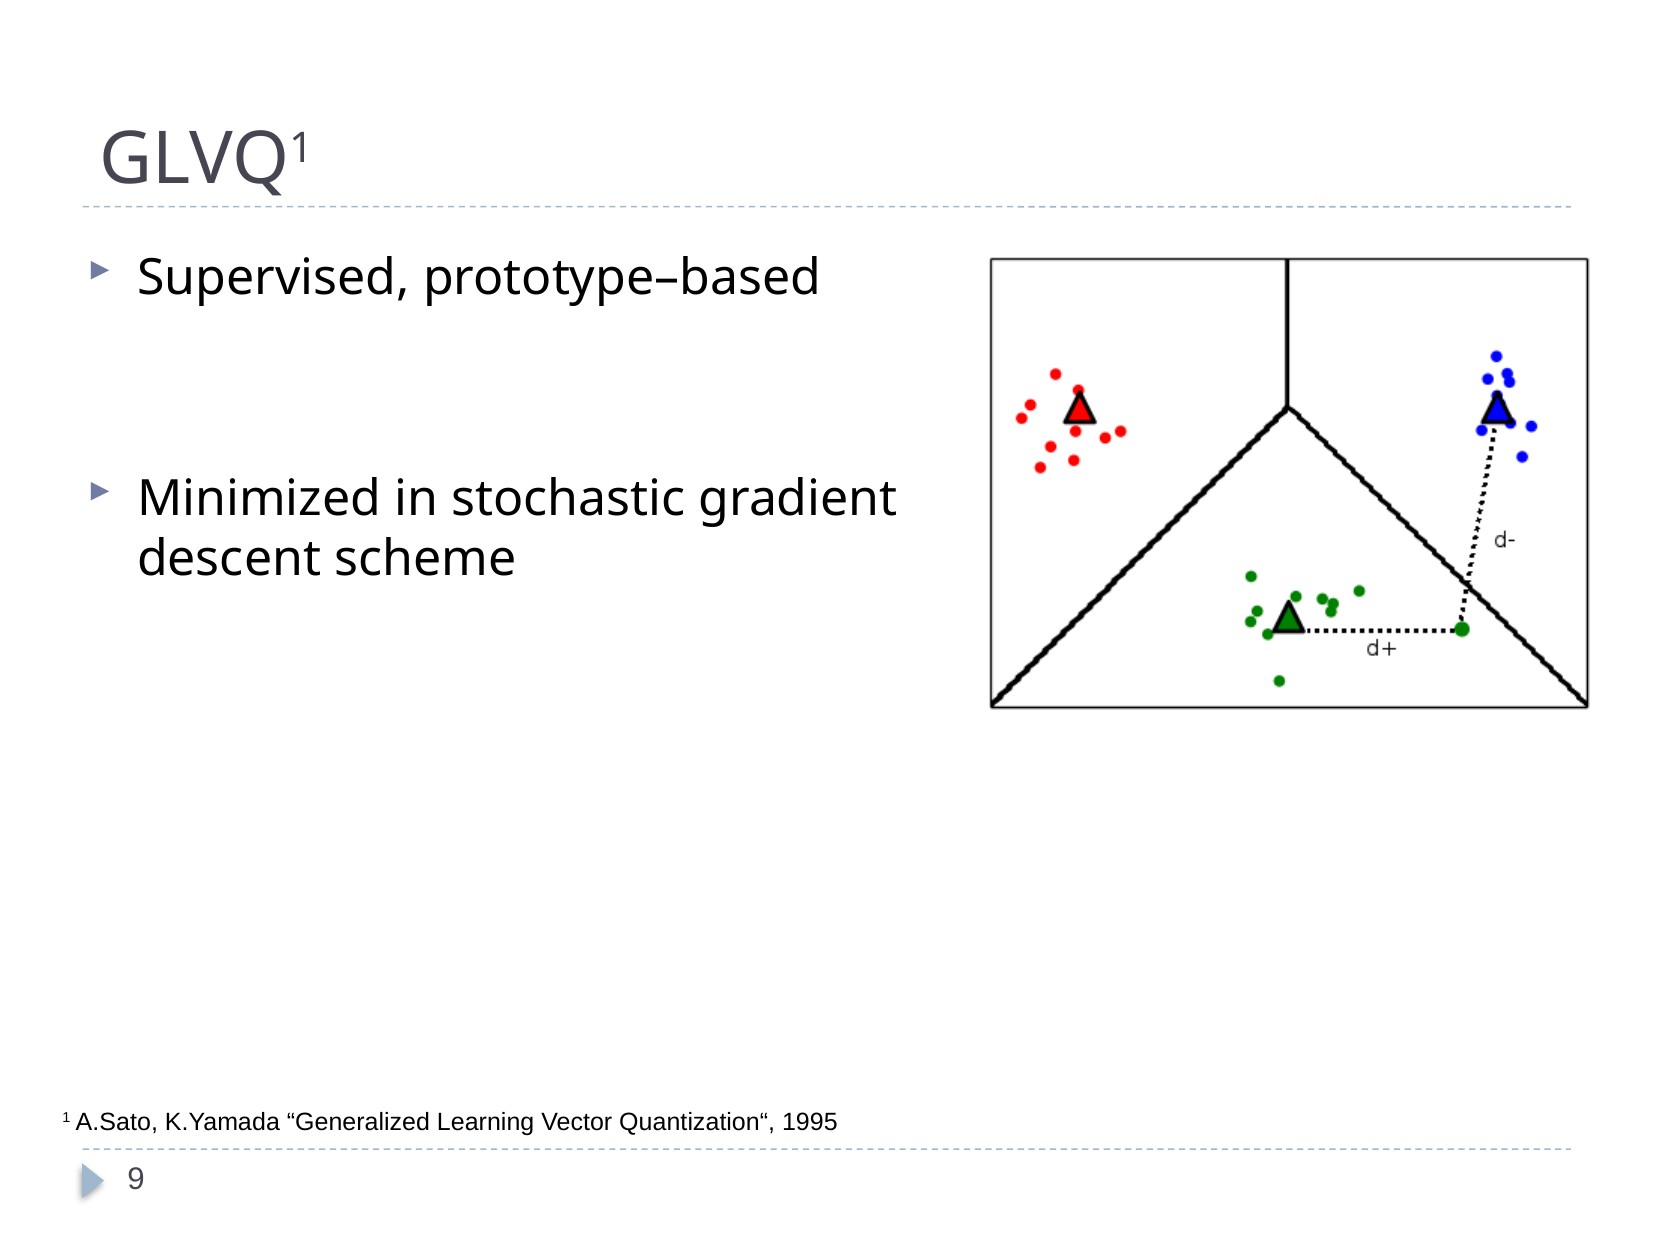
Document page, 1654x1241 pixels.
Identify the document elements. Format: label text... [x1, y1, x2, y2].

text_box 1 A.Sato, K.Yamada “Generalized Learning Vector Quantization“, 1995 [47, 1097, 1648, 1143]
picture [989, 257, 1590, 710]
slide_number 9 [110, 1149, 470, 1216]
title GLVQ1 [82, 27, 1571, 207]
